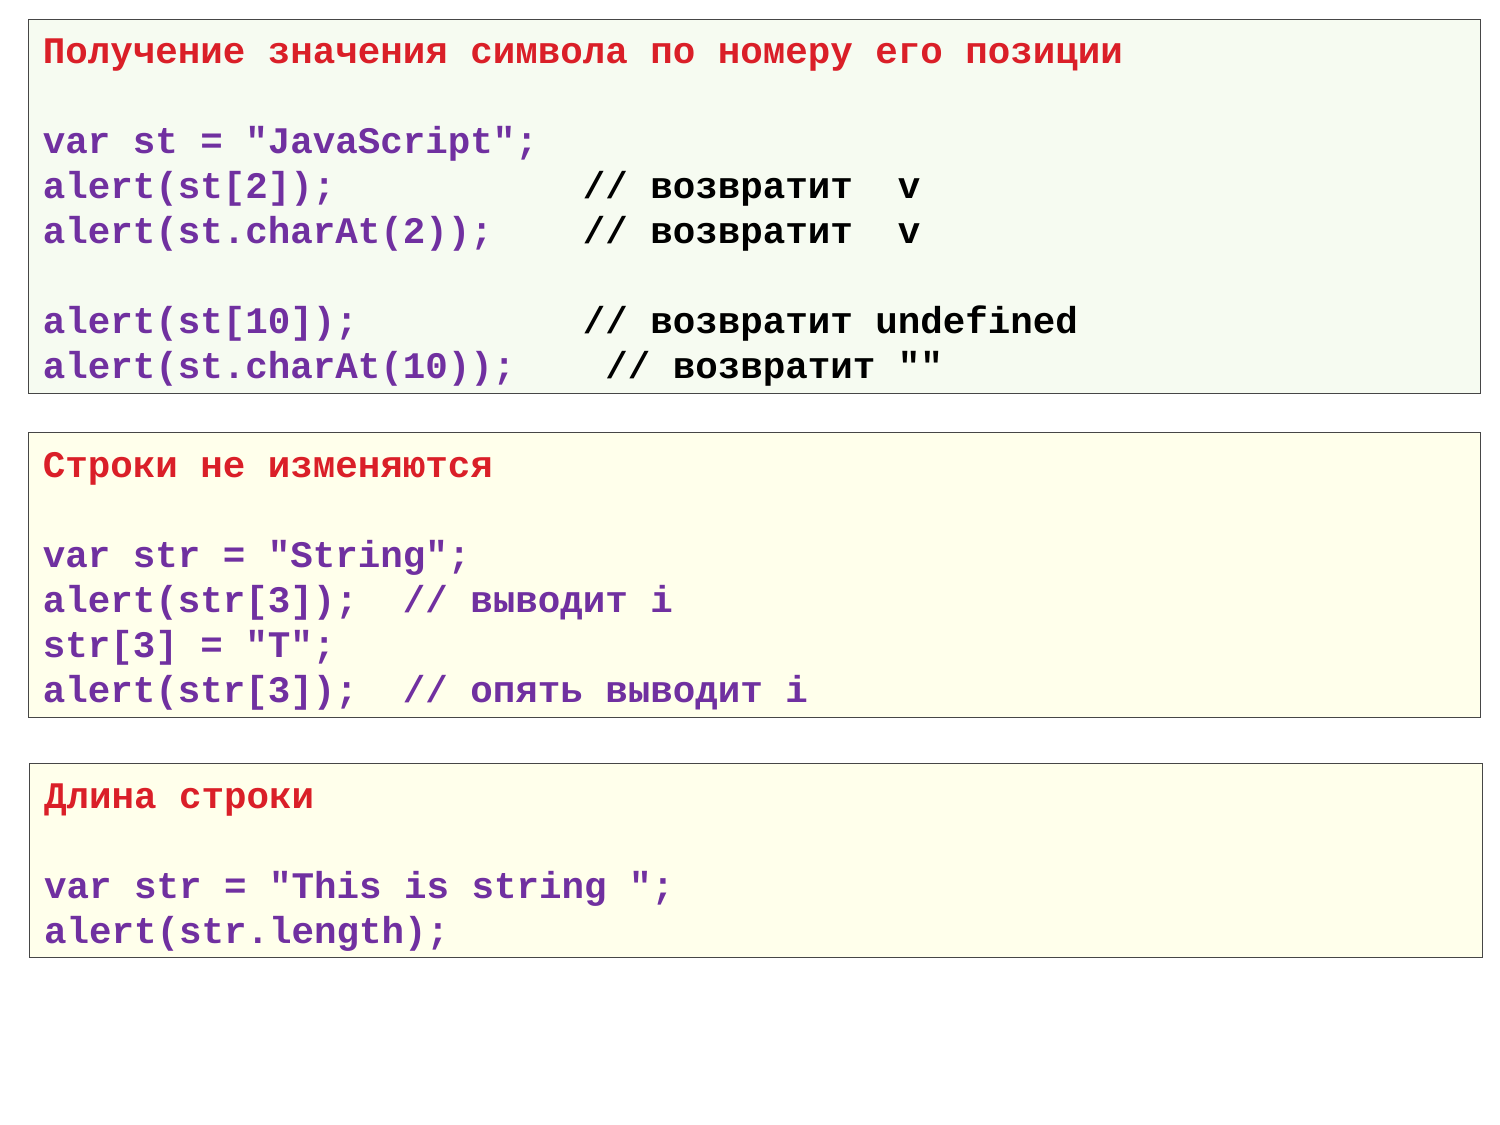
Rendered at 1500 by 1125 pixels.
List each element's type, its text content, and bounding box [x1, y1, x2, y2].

text_box Длина строки var str = "This is string "; alert(str.length); [29, 763, 1483, 958]
text_box Получение значения символа по номеру его позиции var st = "JavaScript"; alert(st[2]); // возвратит v alert(st.charAt(2)); // возвратит v alert(st[10]); // возвратит undefined alert(st.charAt(10)); // возвратит "" [28, 19, 1481, 394]
text_box Cтроки не изменяются var str = "String"; alert(str[3]); // выводит i str[3] = "T"; alert(str[3]); // опять выводит i [28, 432, 1481, 718]
